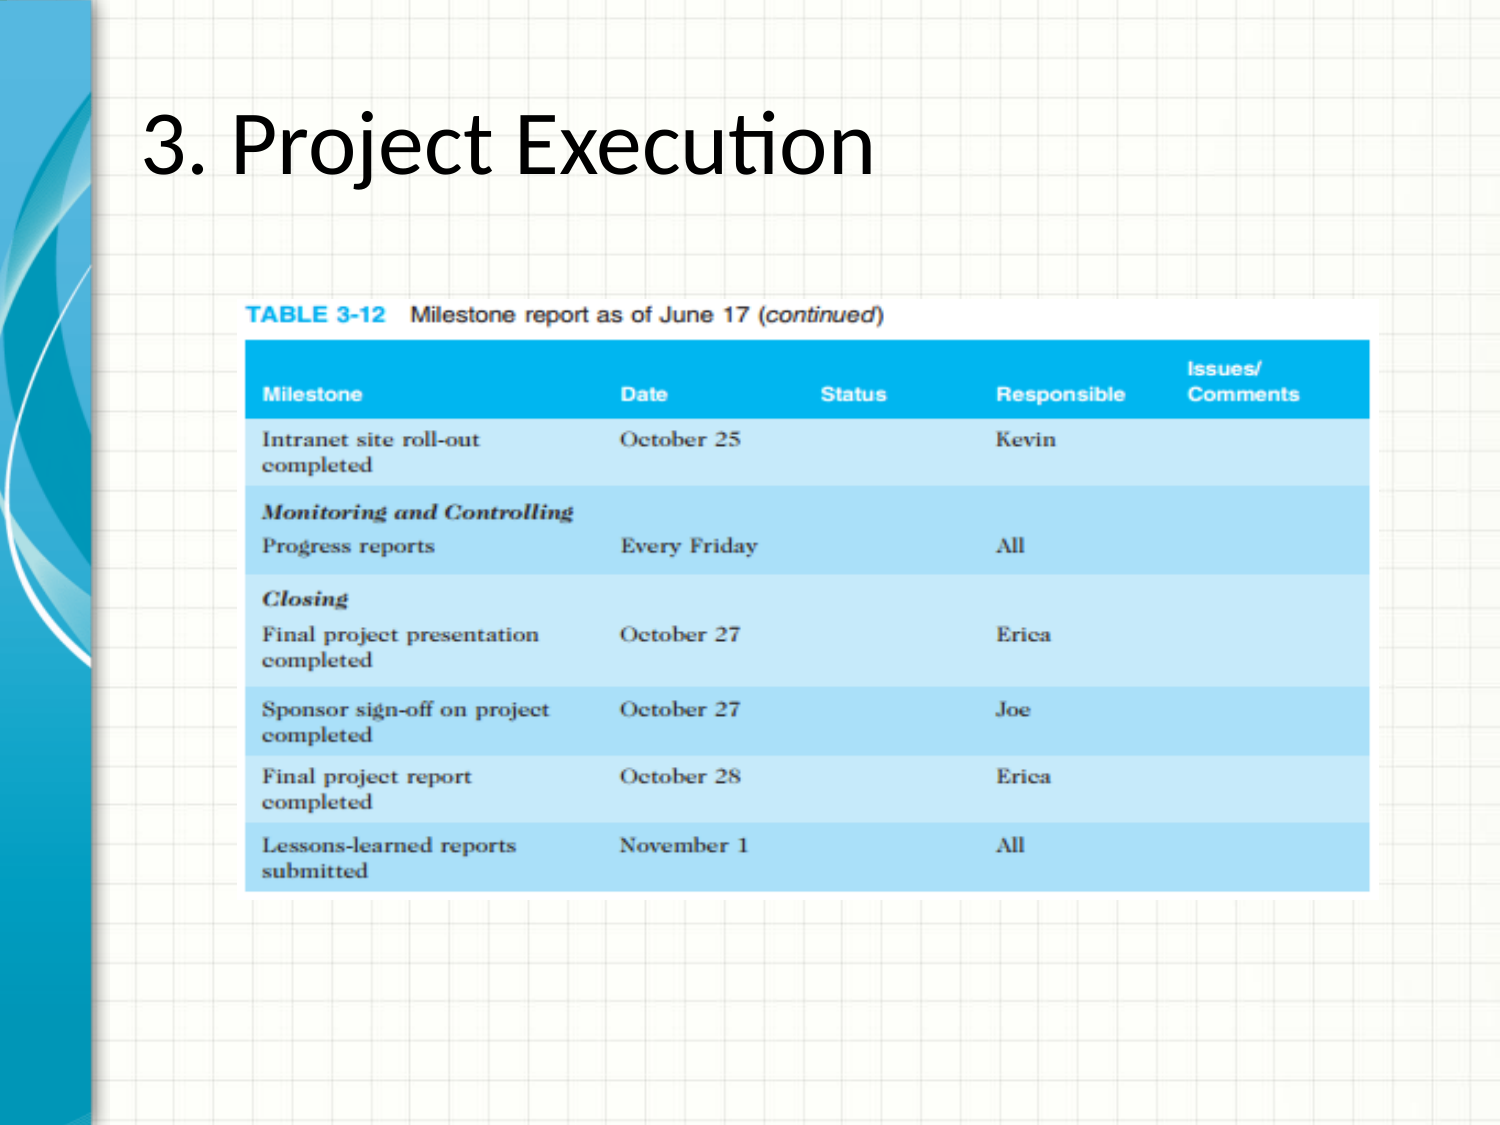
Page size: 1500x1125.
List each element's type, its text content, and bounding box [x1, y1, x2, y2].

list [237, 299, 1380, 901]
picture [0, 0, 1500, 1125]
title 3. Project Execution [125, 44, 1450, 232]
